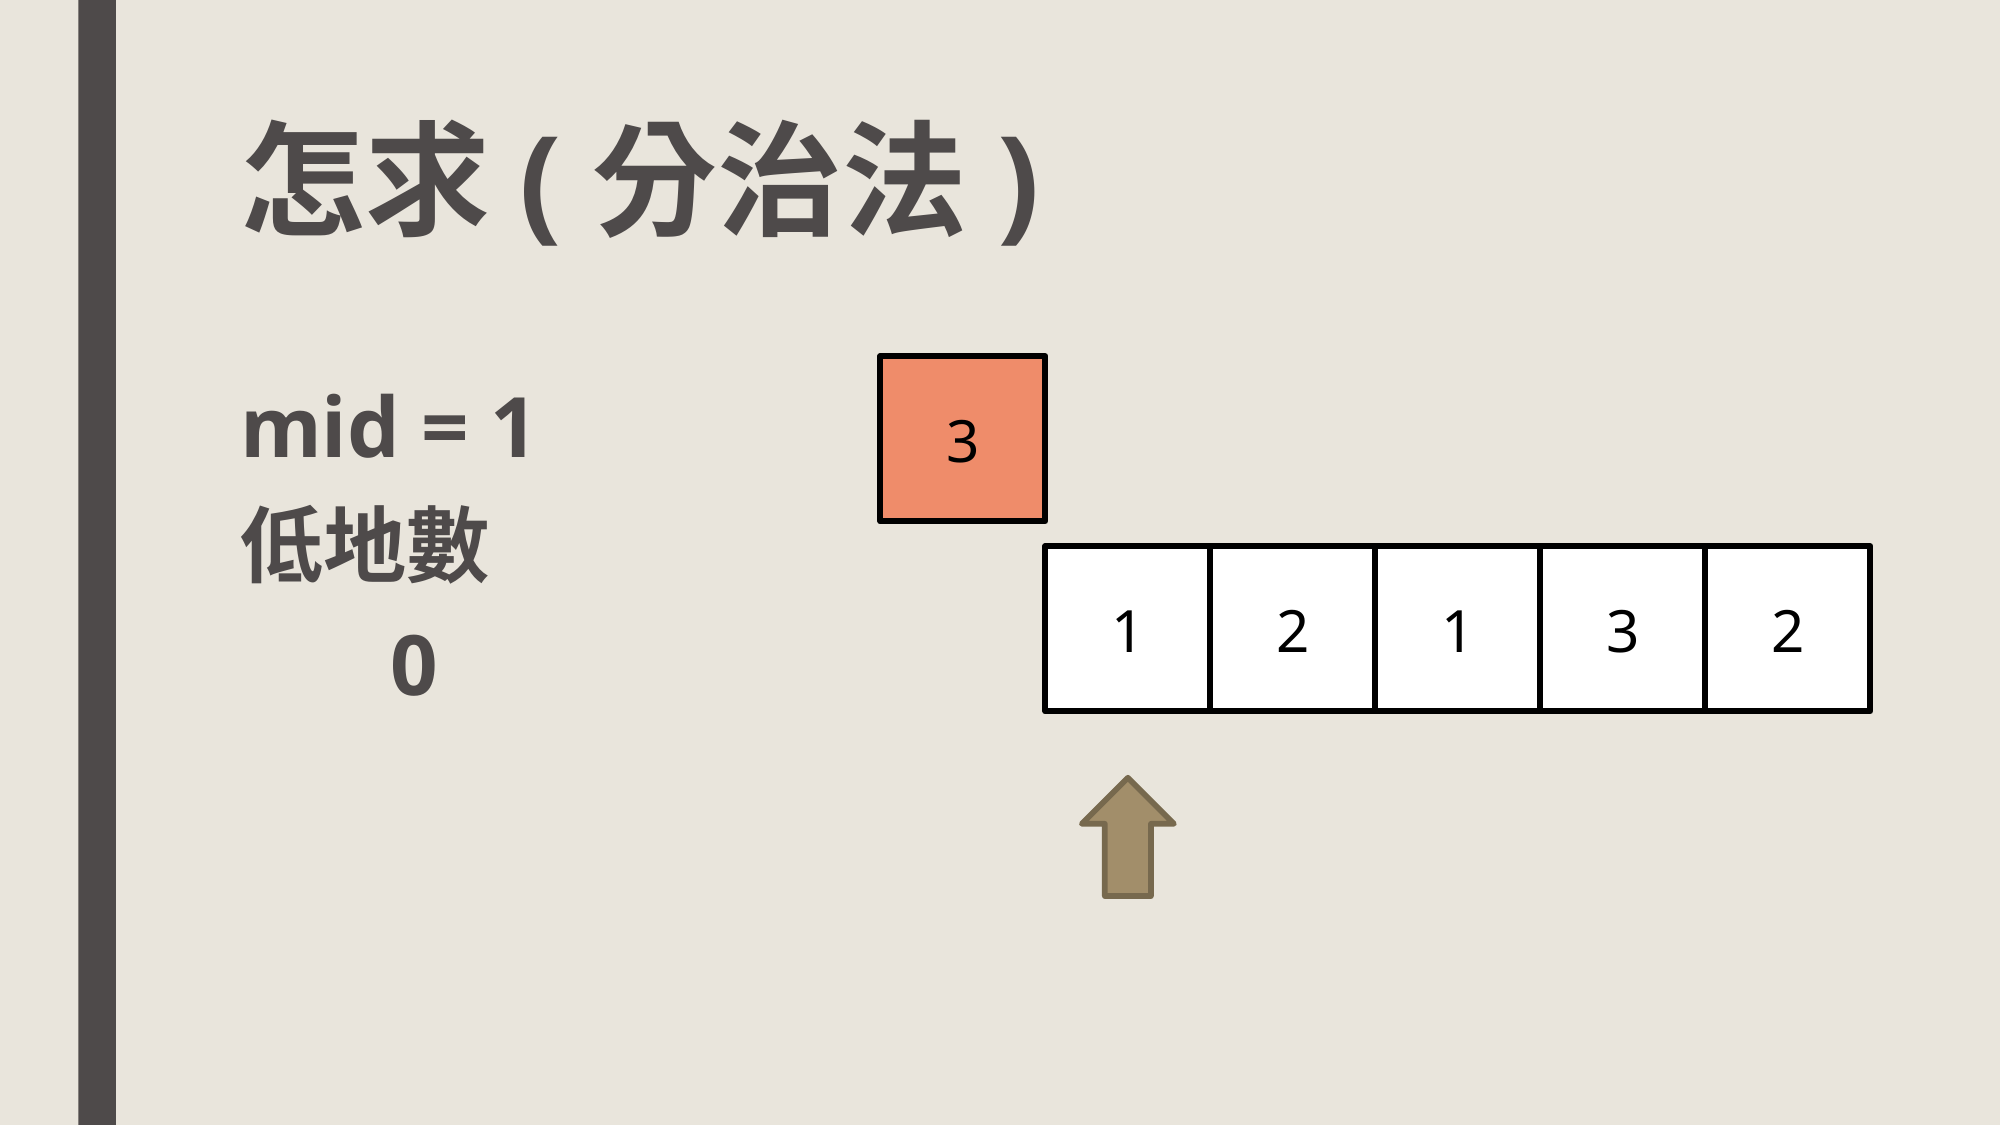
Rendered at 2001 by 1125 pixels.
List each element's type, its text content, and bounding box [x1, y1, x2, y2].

text_box 2 [1800, 543, 1873, 714]
text_box 3 [877, 353, 1048, 375]
text_box [1079, 774, 1177, 899]
title 怎求(分治法) [225, 112, 1800, 357]
list mid = 1 低地數 0 [225, 375, 1800, 963]
